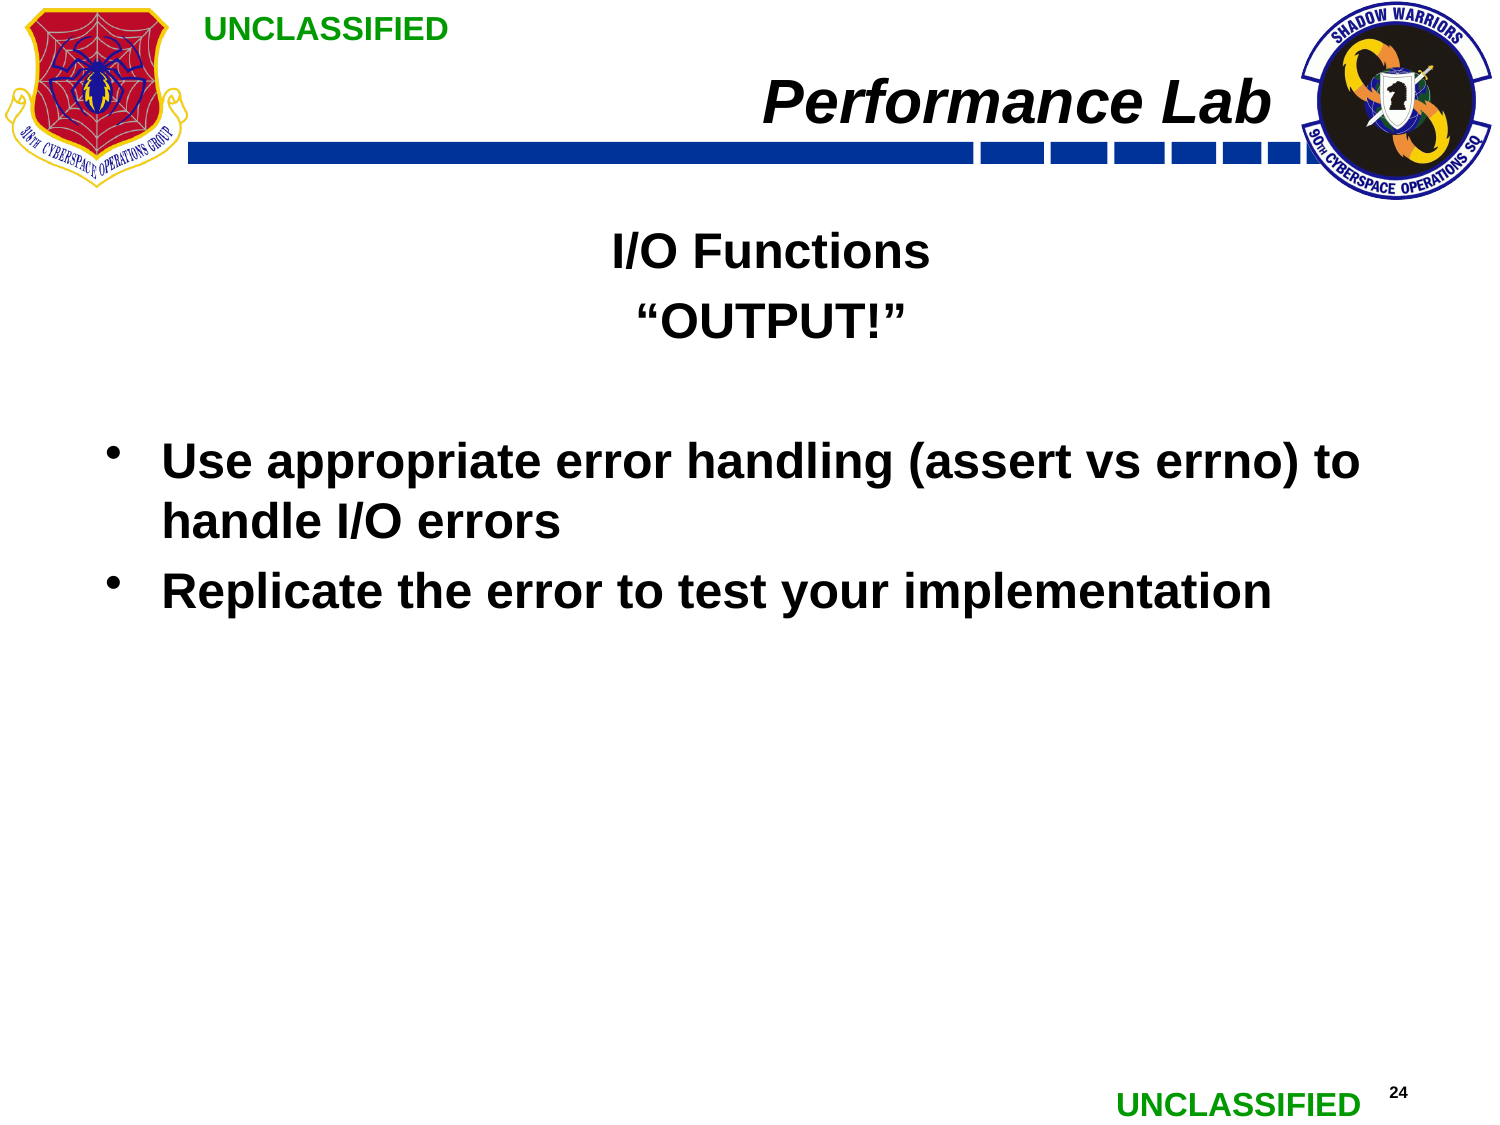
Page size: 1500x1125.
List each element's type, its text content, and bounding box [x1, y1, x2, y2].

picture [5, 8, 188, 188]
text_box I/O Functions “OUTPUT!” Use appropriate error handling (assert vs errno) to handle I/O errors Replicate the error to test your implementation [90, 212, 1452, 988]
title Performance Lab [249, 51, 1288, 142]
picture [1300, 1, 1493, 200]
